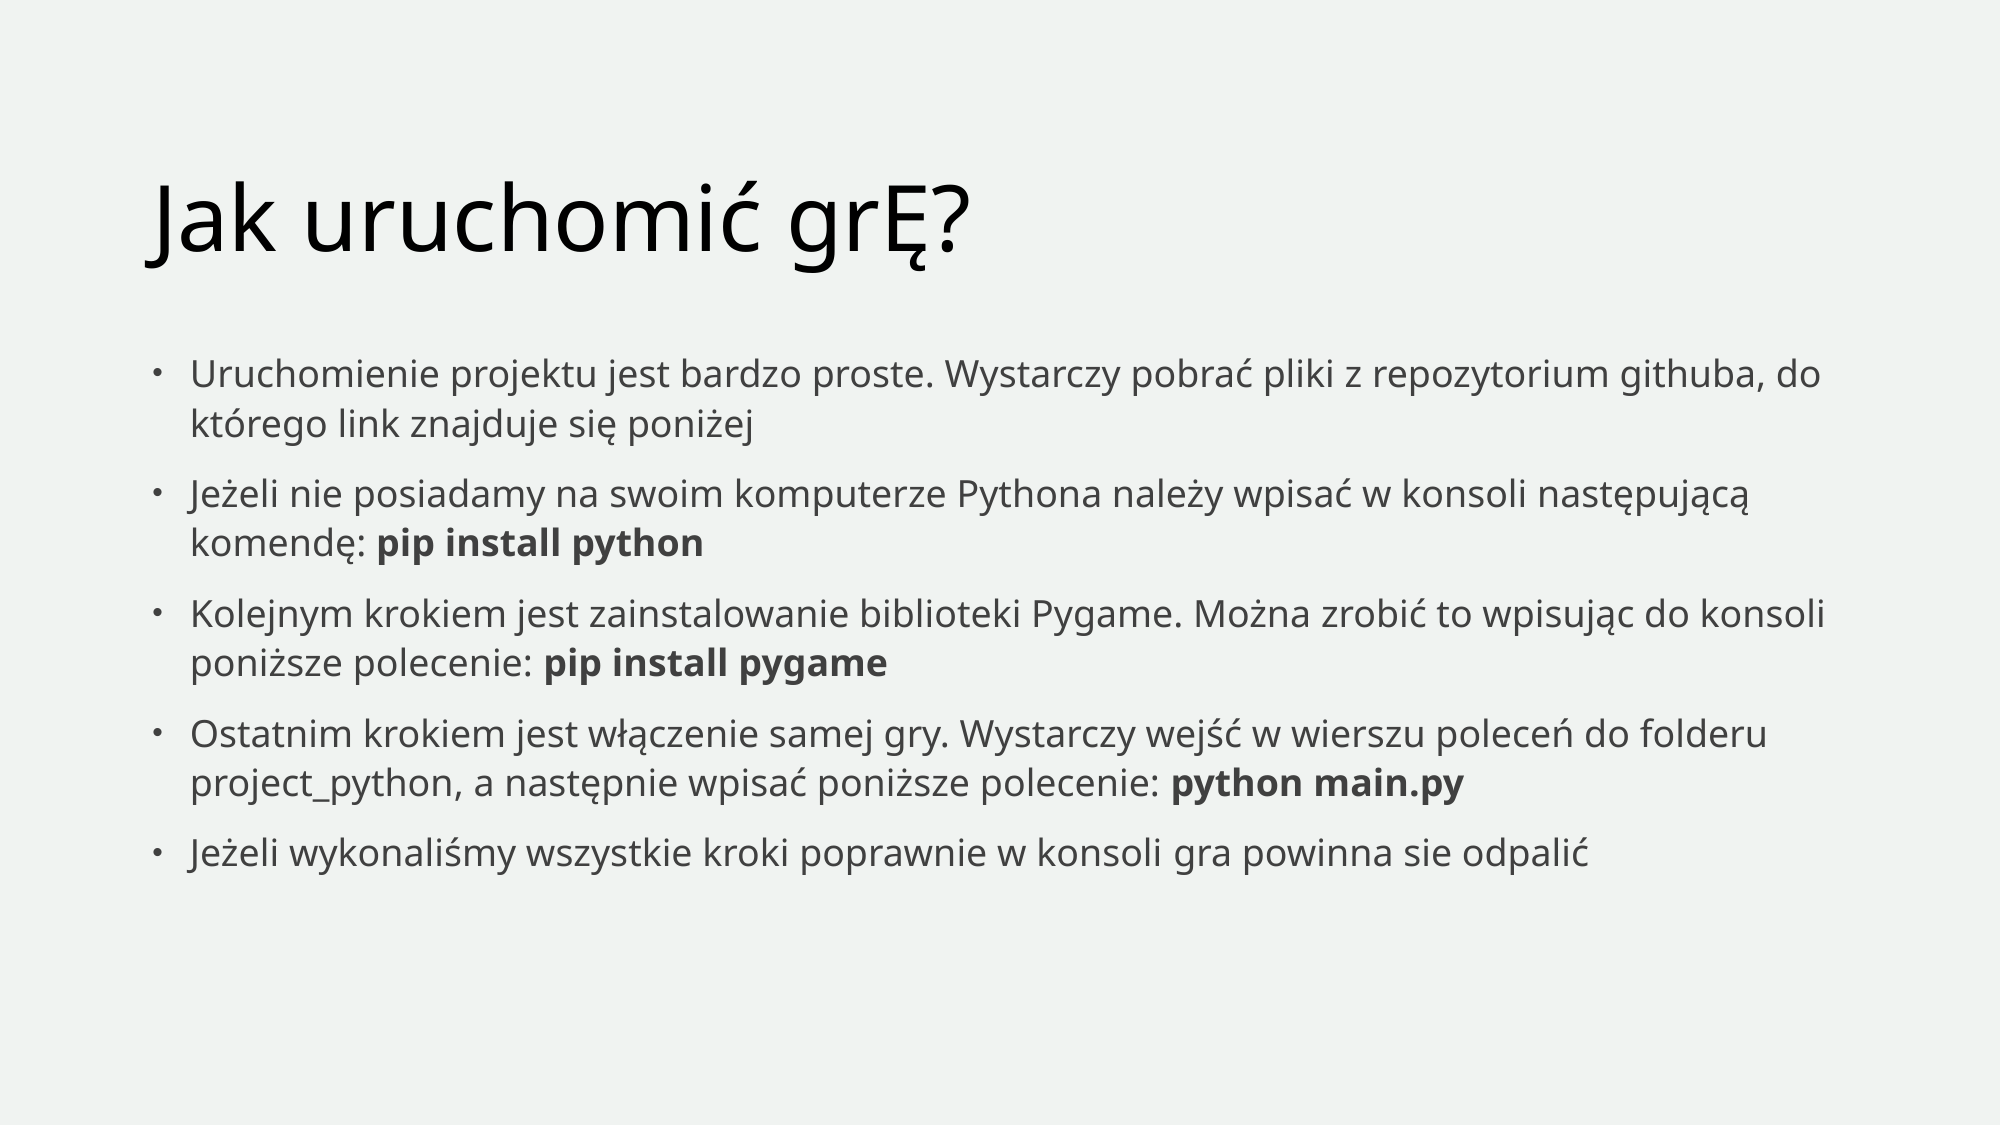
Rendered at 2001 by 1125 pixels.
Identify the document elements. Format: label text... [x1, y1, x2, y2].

title Jak uruchomić grĘ? [137, 95, 1863, 280]
list Uruchomienie projektu jest bardzo proste. Wystarczy pobrać pliki z repozytorium githuba, do którego link znajduje się poniżej​ Jeżeli nie posiadamy na swoim komputerze Pythona należy wpisać w konsoli następującą komendę: pip install python​ Kolejnym krokiem jest zainstalowanie biblioteki Pygame. Można zrobić to wpisując do konsoli poniższe polecenie: pip install pygame​ Ostatnim krokiem jest włączenie samej gry. Wystarczy wejść w wierszu poleceń do folderu project_python, a następnie wpisać poniższe polecenie: python main.py​ Jeżeli wykonaliśmy wszystkie kroki poprawnie w konsoli gra powinna sie odpalić ​ [137, 338, 1863, 1014]
